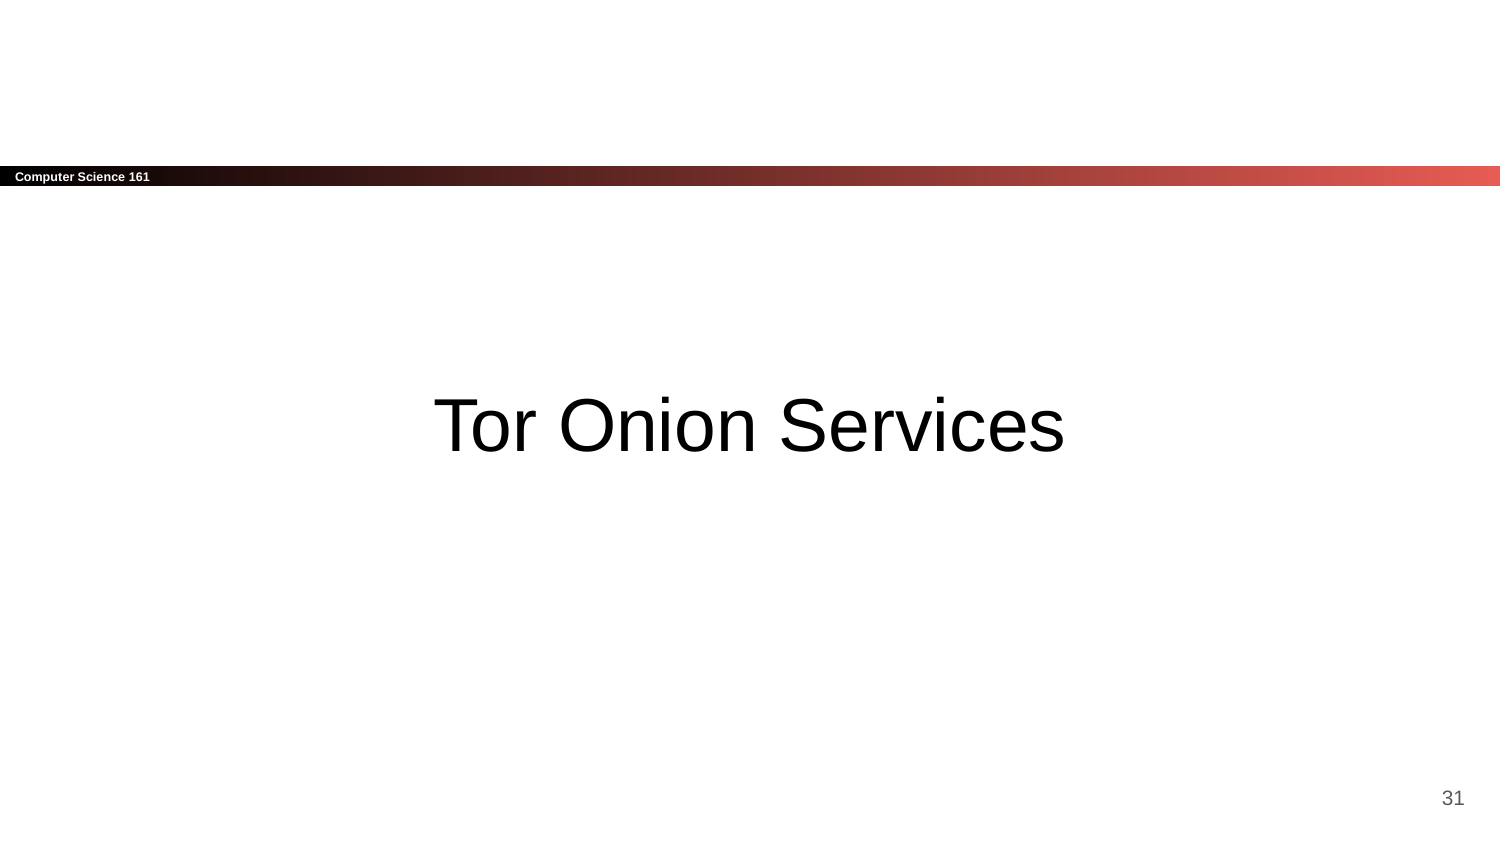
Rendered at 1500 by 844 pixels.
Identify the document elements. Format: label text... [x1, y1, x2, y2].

slide_number ‹#› [1389, 764, 1480, 830]
title Tor Onion Services [51, 352, 1449, 491]
